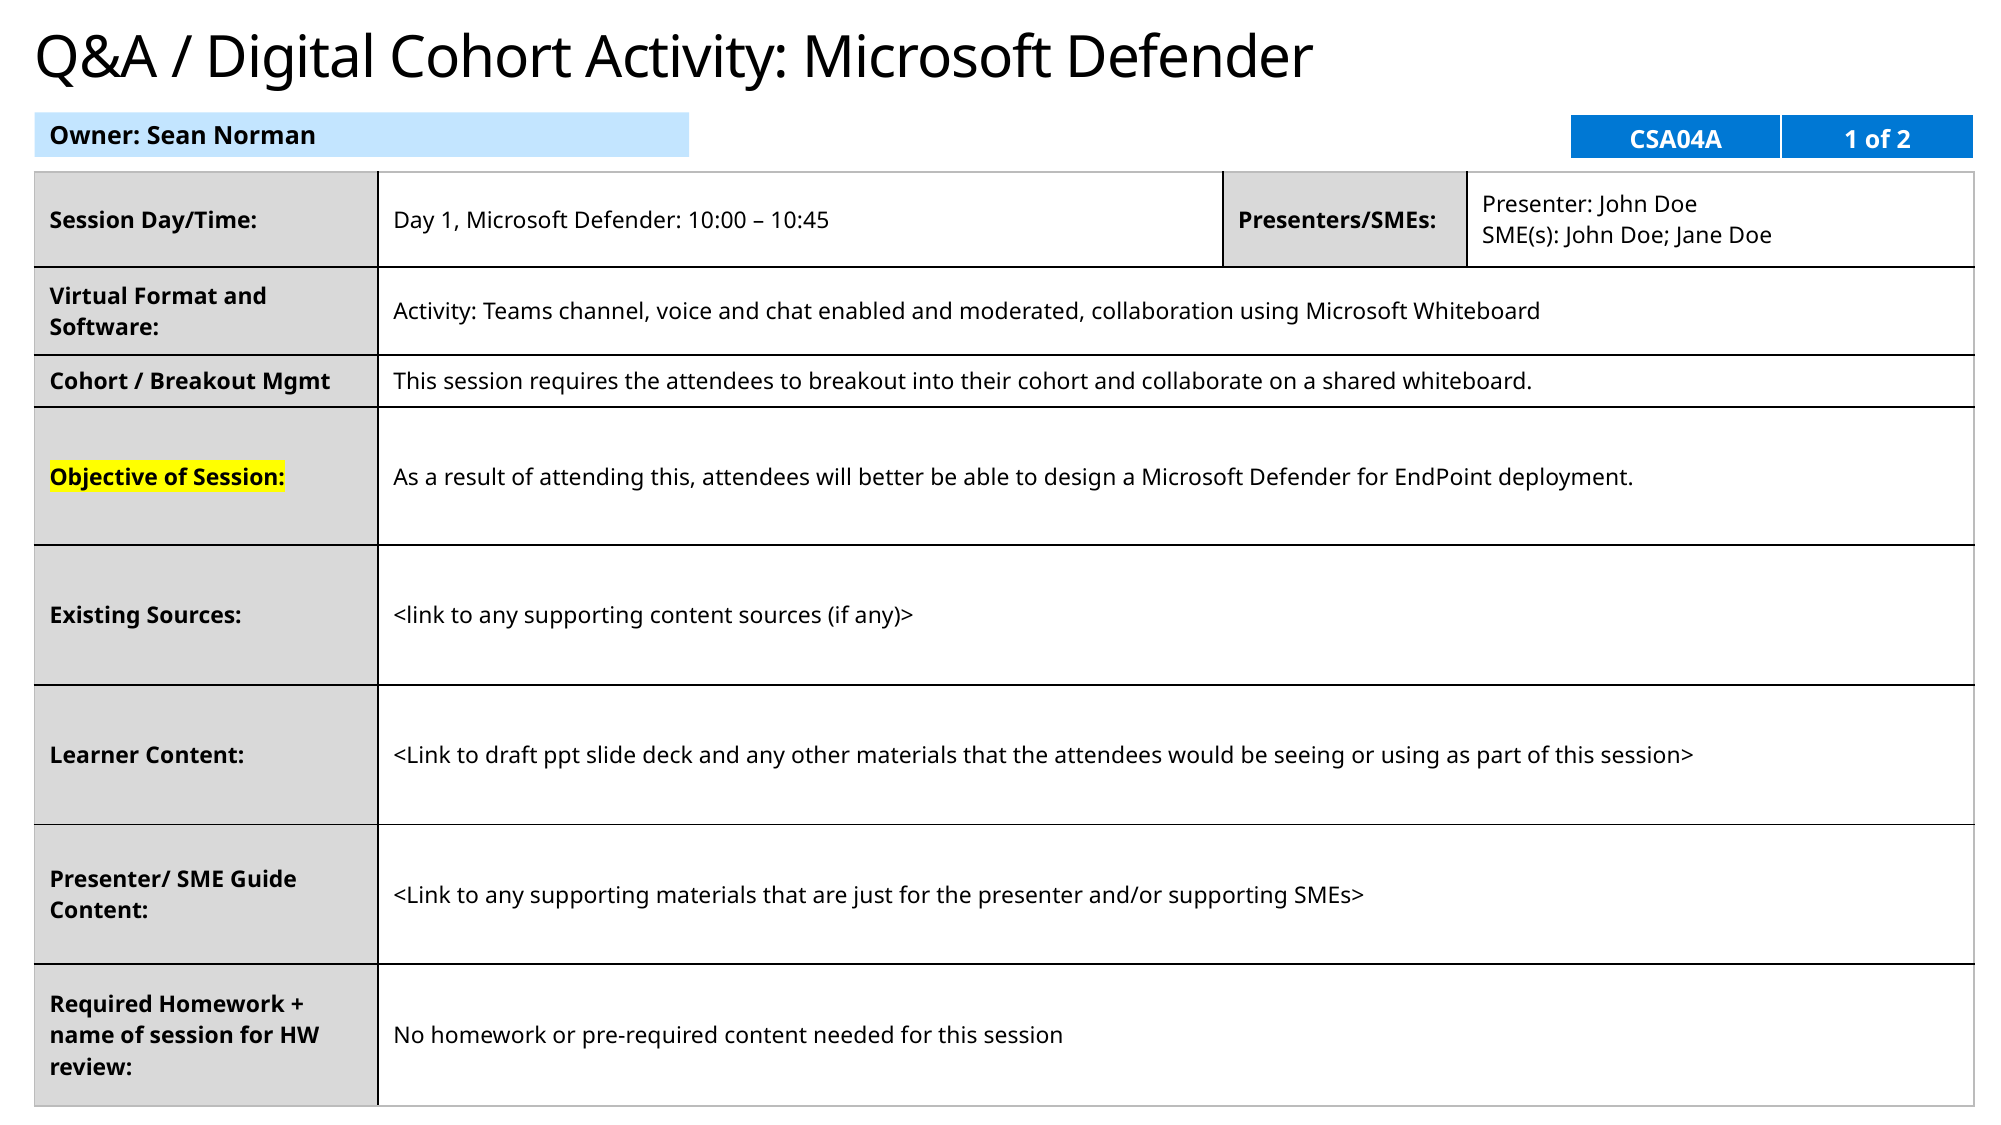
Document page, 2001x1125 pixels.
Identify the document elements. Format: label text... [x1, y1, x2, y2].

table_header CSA04A [1571, 115, 1780, 158]
table_cell Cohort / Breakout Mgmt [35, 356, 377, 406]
table_header Presenter: John Doe SME(s): John Doe; Jane Doe [1468, 173, 1973, 266]
table_cell No homework or pre-required content needed for this session [379, 965, 1973, 1105]
table_cell Presenter/ SME Guide Content: [35, 825, 377, 963]
table_cell Activity: Teams channel, voice and chat enabled and moderated, collaboration using Microsoft Whiteboard [379, 268, 1973, 354]
table_cell <link to any supporting content sources (if any)> [379, 546, 1973, 684]
table_cell This session requires the attendees to breakout into their cohort and collaborate on a shared whiteboard. [379, 356, 1973, 406]
title Q&A / Digital Cohort Activity: Microsoft Defender [34, 19, 1966, 90]
table_cell As a result of attending this, attendees will better be able to design a Microsoft Defender for EndPoint deployment. [379, 408, 1973, 544]
table_cell Existing Sources: [35, 546, 377, 684]
table_header Day 1, Microsoft Defender: 10:00 – 10:45 [379, 173, 1222, 266]
table_header Session Day/Time: [35, 173, 377, 266]
table_cell Required Homework + name of session for HW review: [35, 965, 377, 1105]
table_cell Learner Content: [35, 686, 377, 824]
table_header Presenters/SMEs: [1224, 173, 1466, 266]
table_cell Objective of Session: [35, 408, 377, 544]
table_header 1 of 2 [1782, 115, 1973, 158]
table_cell Virtual Format and Software: [35, 268, 377, 354]
table_cell <Link to any supporting materials that are just for the presenter and/or supporting SMEs> [379, 825, 1973, 963]
text_box Owner: Sean Norman [34, 112, 690, 157]
table_cell <Link to draft ppt slide deck and any other materials that the attendees would be seeing or using as part of this session> [379, 686, 1973, 824]
